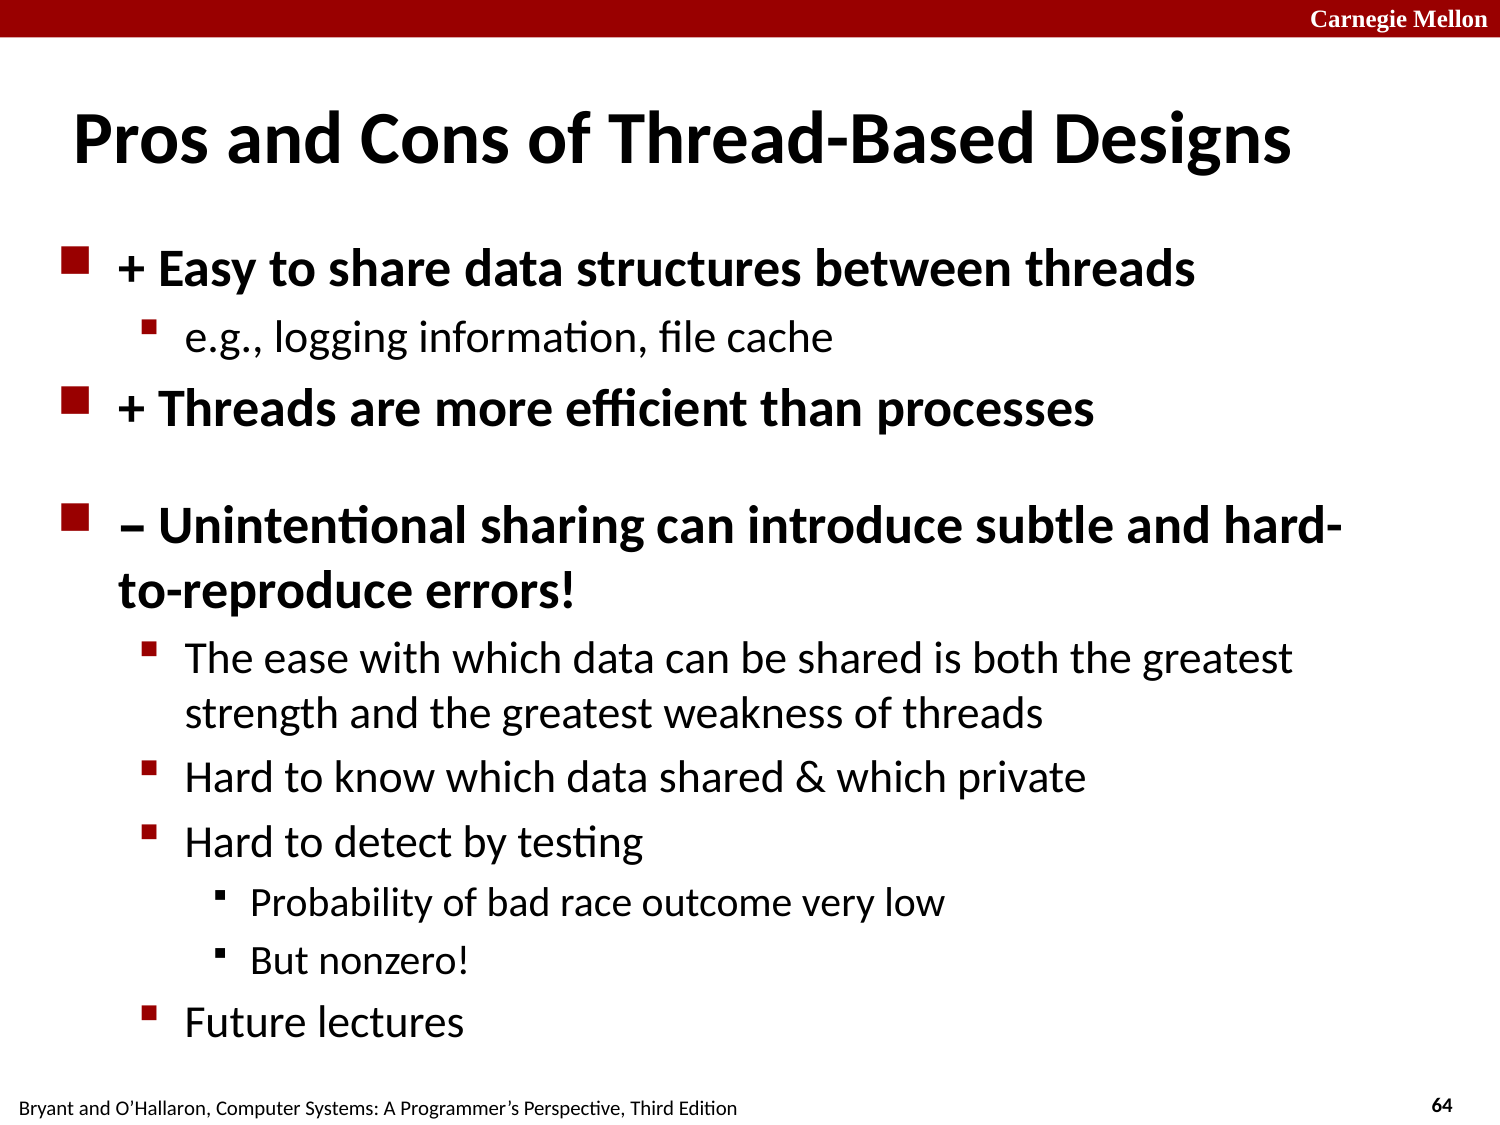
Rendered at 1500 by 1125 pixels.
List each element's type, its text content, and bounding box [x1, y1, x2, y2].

title Pros and Cons of Thread-Based Designs [58, 71, 1351, 197]
list + Easy to share data structures between threads e.g., logging information, file cache + Threads are more efficient than processes – Unintentional sharing can introduce subtle and hard-to-reproduce errors! The ease with which data can be shared is both the greatest strength and the greatest weakness of threads Hard to know which data shared & which private Hard to detect by testing Probability of bad race outcome very low But nonzero! Future lectures [47, 224, 1411, 1083]
